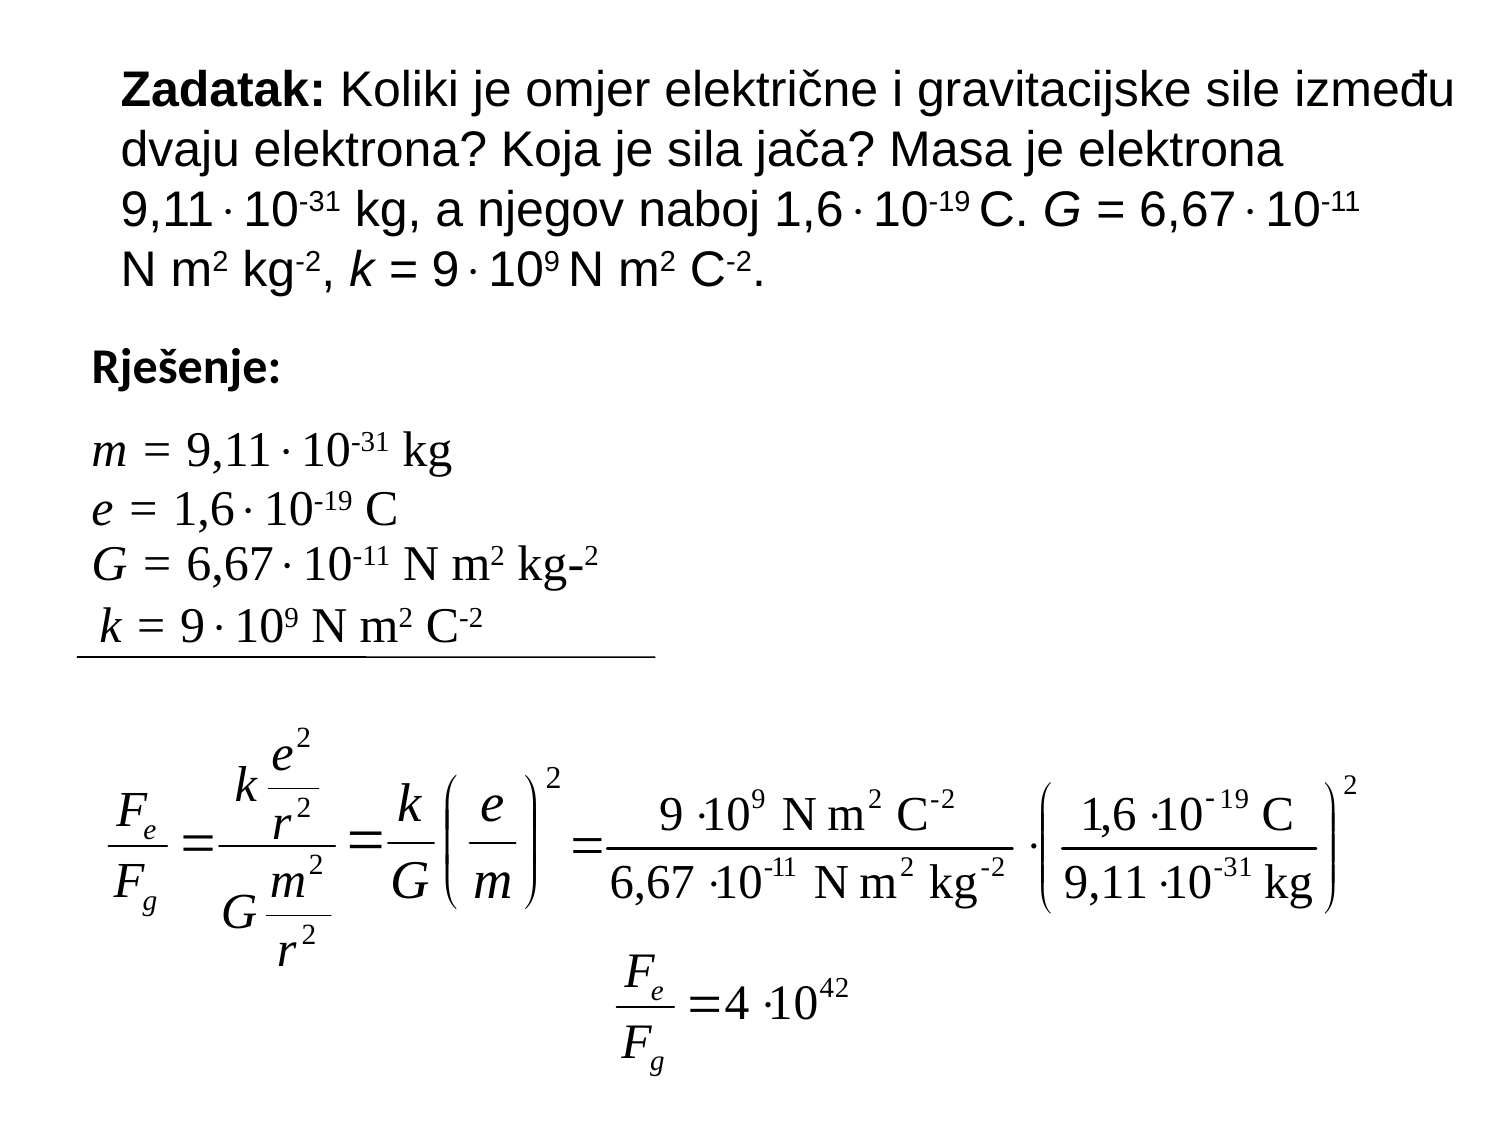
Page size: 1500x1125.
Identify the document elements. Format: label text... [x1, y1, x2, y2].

text_box G = 6,6710-11 N m2 kg-2 [76, 522, 644, 598]
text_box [100, 715, 357, 977]
text_box Rješenje: [76, 326, 337, 401]
text_box Zadatak: Koliki je omjer električne i gravitacijske sile između dvaju elektrona? Koja je sila jača? Masa je elektrona 9,1110-31 kg, a njegov naboj 1,610-19 C. G = 6,6710-11 N m2 kg-2, k = 9109 N m2 C-2. [105, 49, 1486, 305]
text_box m = 9,1110-31 kg [76, 408, 514, 467]
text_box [560, 763, 1365, 926]
text_box k = 9109 N m2 C-2 [84, 585, 499, 661]
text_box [608, 940, 857, 1086]
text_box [336, 751, 574, 921]
text_box e = 1,610-19 C [76, 467, 514, 522]
